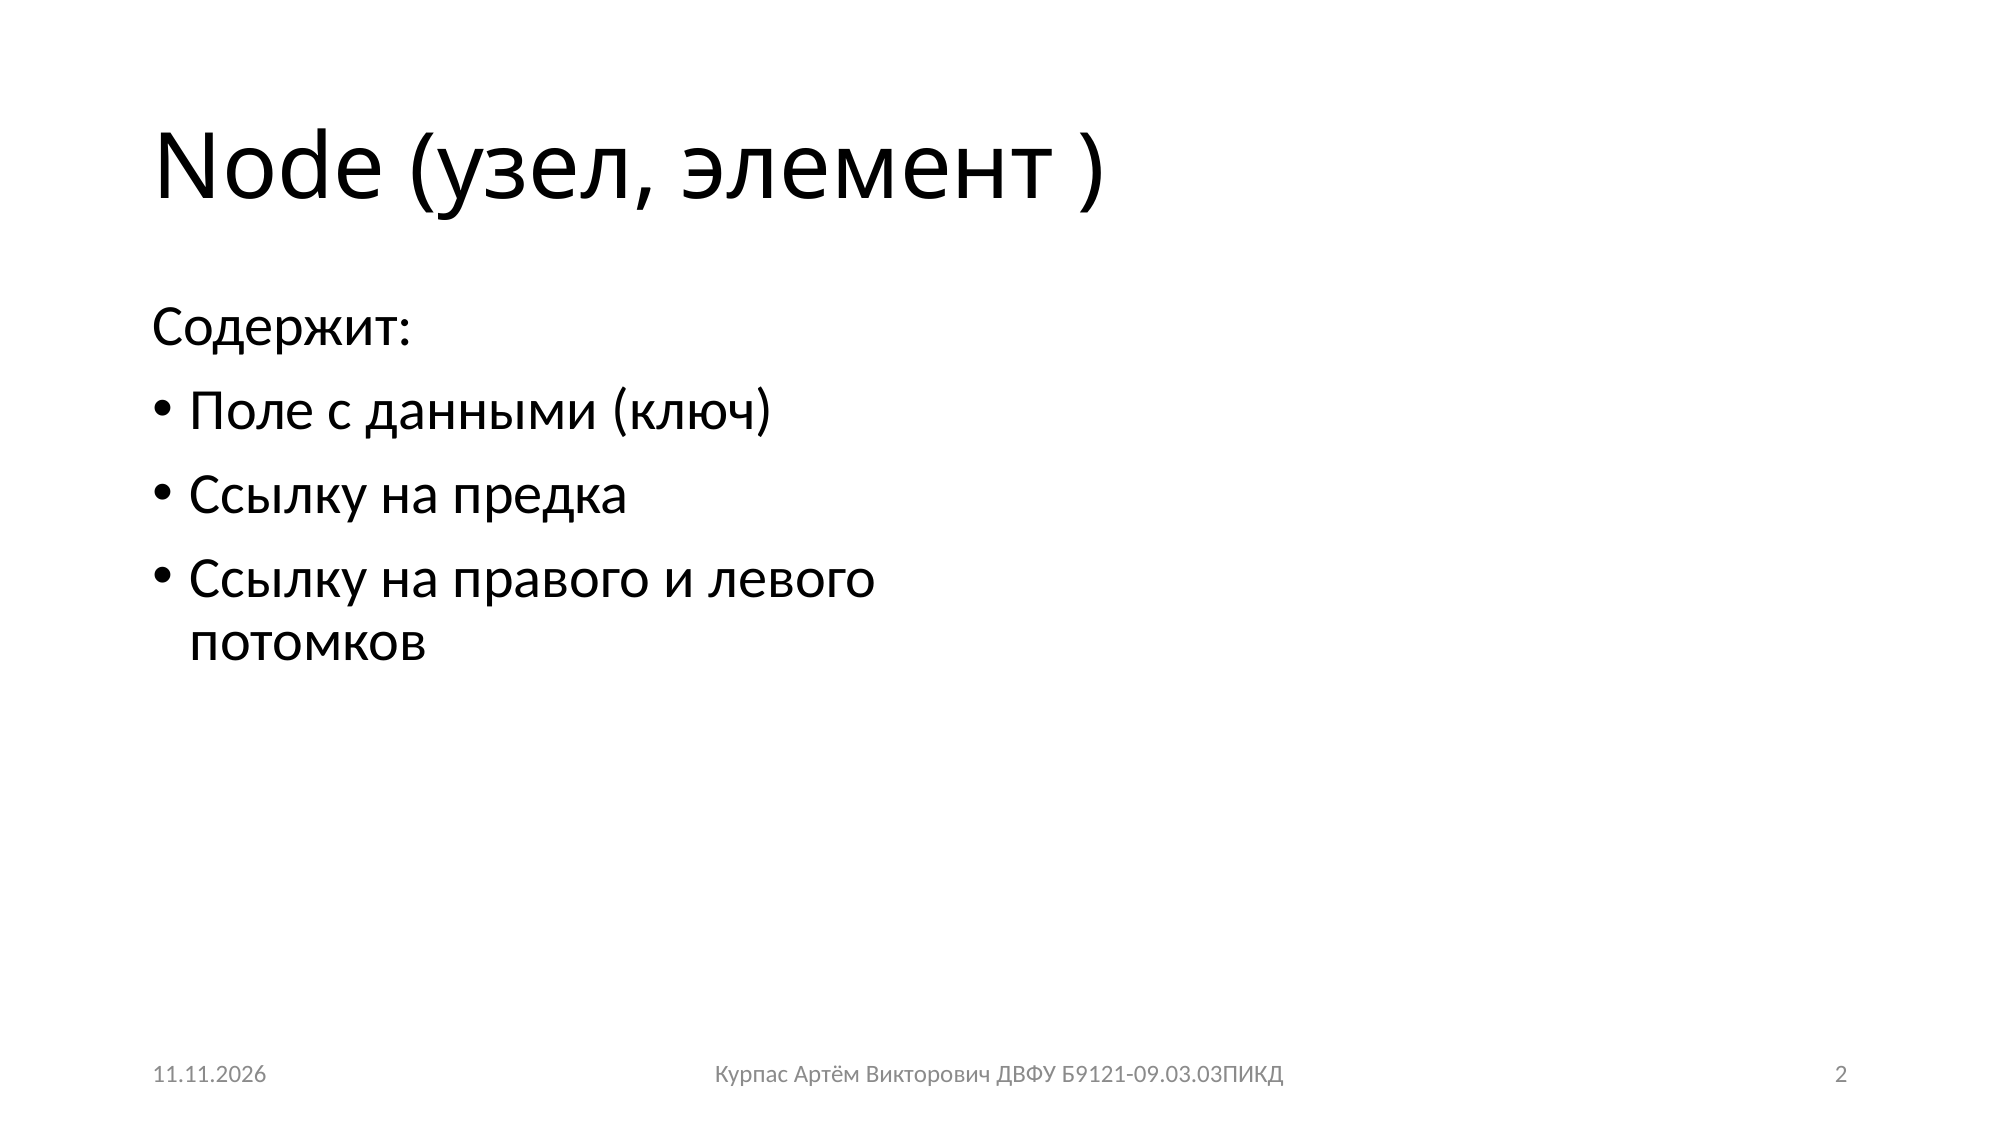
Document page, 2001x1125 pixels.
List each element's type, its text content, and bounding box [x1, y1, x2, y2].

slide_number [137, 1042, 588, 1103]
slide_number 2 [1412, 1042, 1863, 1103]
footer Курпас Артём Викторович ДВФУ Б9121-09.03.03ПИКД [662, 1042, 1338, 1103]
list Содержит: Поле с данными (ключ) Ссылку на предка Ссылку на правого и левого потомков [137, 287, 1014, 1014]
